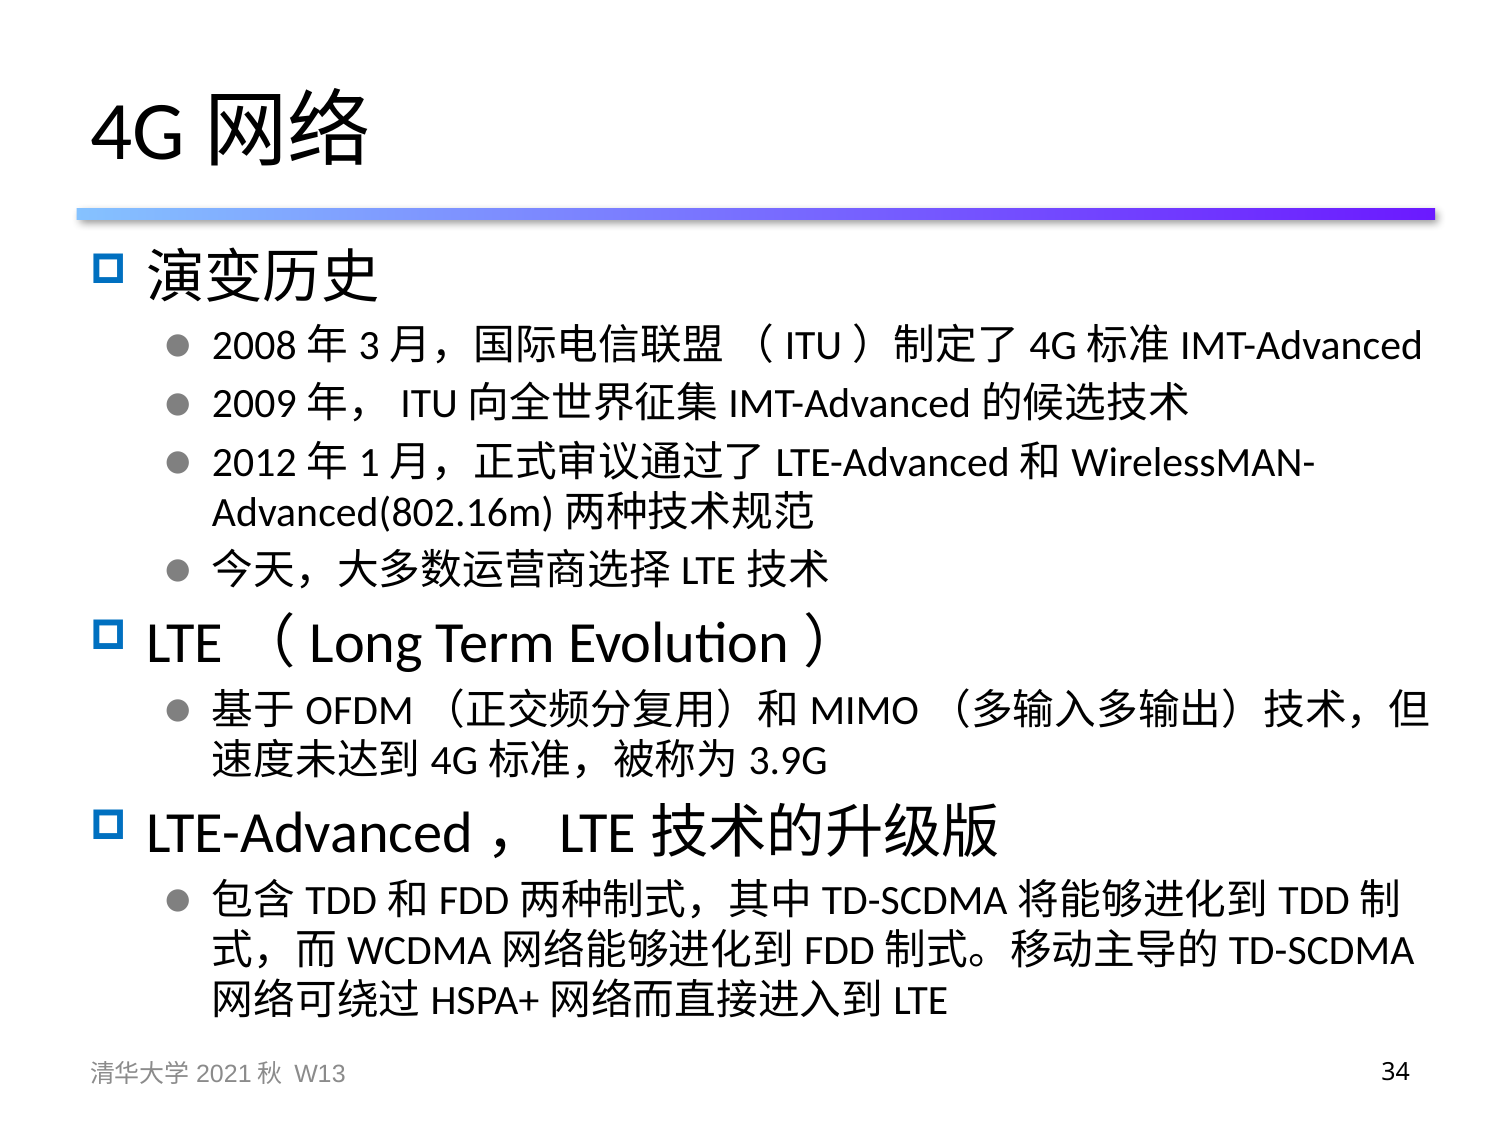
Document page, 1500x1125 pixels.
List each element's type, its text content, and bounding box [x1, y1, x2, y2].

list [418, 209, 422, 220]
title 4G网络 [75, 45, 1425, 220]
slide_number 34 [1074, 1042, 1425, 1103]
slide_number 33 [243, 209, 247, 220]
slide_number 清华大学2021秋 W13 [75, 1042, 425, 1103]
list 演变历史 2008年3月，国际电信联盟 （ITU）制定了4G标准IMT-Advanced 2009年，ITU向全世界征集IMT-Advanced的候选技术 2012年1月，正式审议通过了LTE-Advanced和WirelessMAN-Advanced(802.16m)两种技术规范 今天，大多数运营商选择LTE技术 LTE（Long Term Evolution） 基于OFDM（正交频分复用）和MIMO（多输入多输出）技术，但速度未达到4G标准，被称为3.9G LTE-Advanced，LTE技术的升级版 包含TDD和FDD两种制式，其中TD-SCDMA将能够进化到TDD制式，而WCDMA网络能够进化到FDD制式。移动主导的TD-SCDMA网络可绕过HSPA+网络而直接进入到LTE [75, 231, 1447, 1083]
